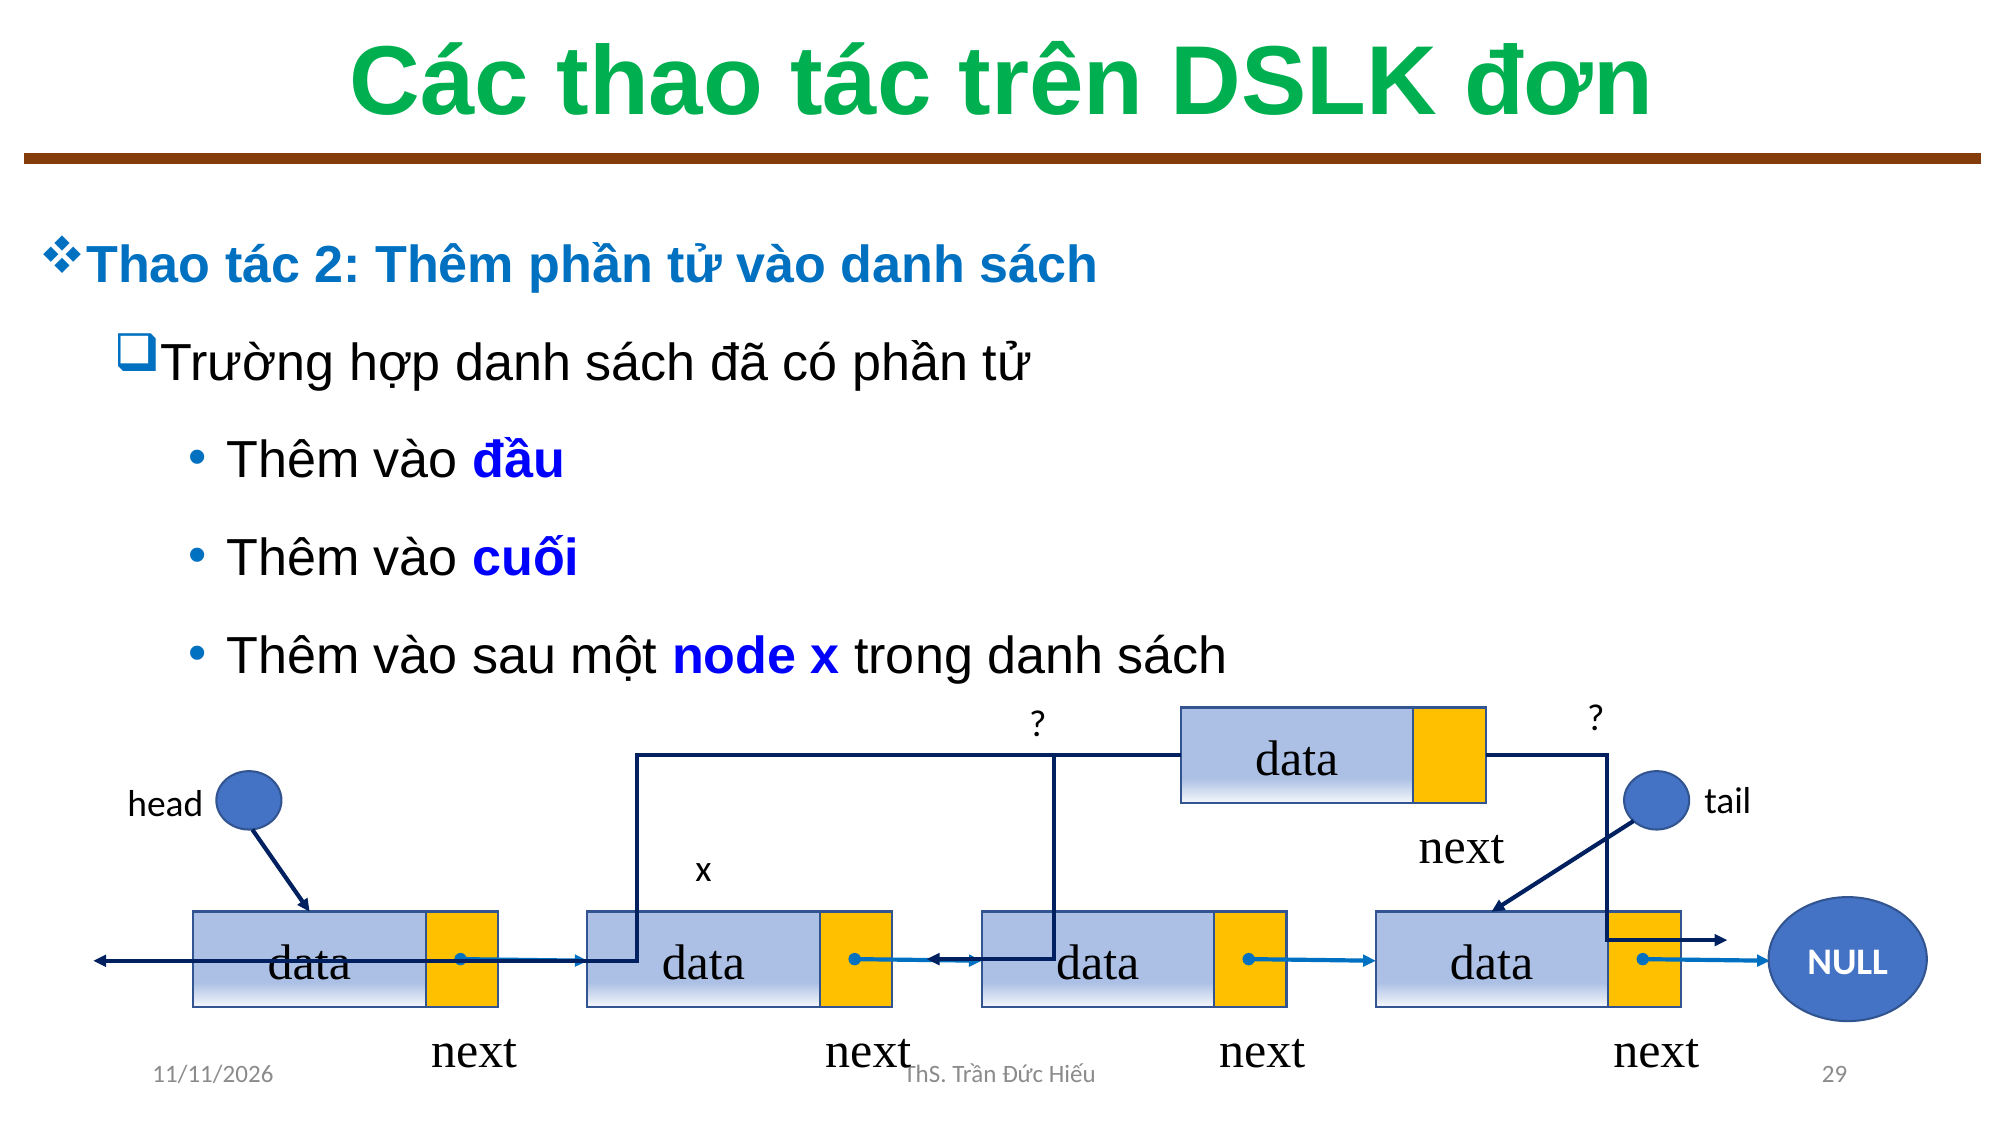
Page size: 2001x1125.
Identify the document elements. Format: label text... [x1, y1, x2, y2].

text_box ? [1014, 691, 1062, 751]
text_box ? [1572, 685, 1620, 746]
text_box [1485, 755, 1728, 941]
title Các thao tác trên DSLK đơn [24, 22, 1982, 144]
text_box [1375, 911, 1770, 1086]
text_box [587, 961, 981, 1086]
text_box tail [1728, 768, 1767, 829]
text_box NULL [1770, 896, 1928, 1023]
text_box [1180, 707, 1521, 882]
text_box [93, 755, 1181, 961]
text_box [193, 961, 587, 1086]
list Thao tác 2: Thêm phần tử vào danh sách Trường hợp danh sách đã có phần tử Thêm vào đầu Thêm vào cuối Thêm vào sau một node x trong danh sách [24, 204, 1982, 1112]
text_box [981, 911, 1375, 1086]
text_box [926, 755, 1181, 960]
